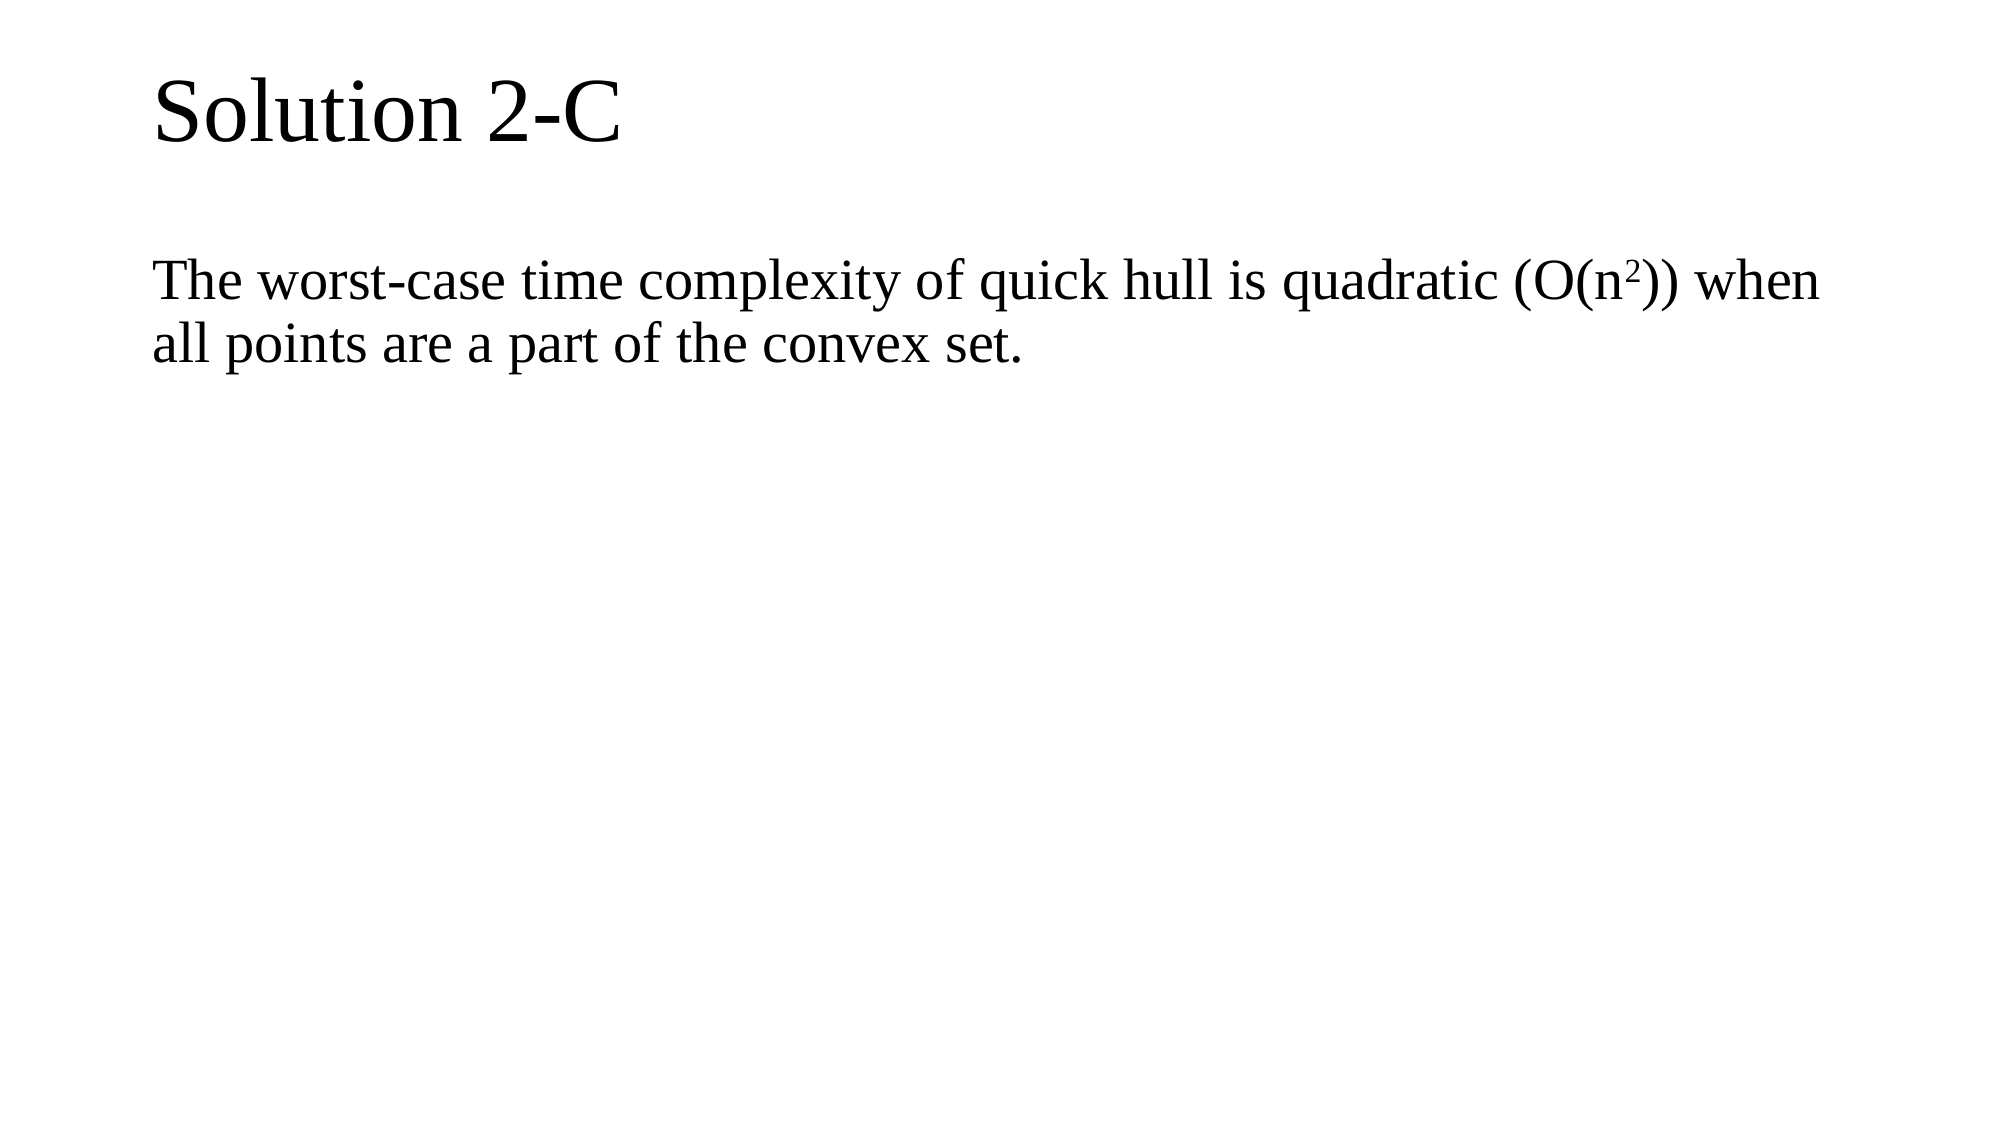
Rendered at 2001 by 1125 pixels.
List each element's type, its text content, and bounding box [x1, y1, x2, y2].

list The worst-case time complexity of quick hull is quadratic (O(n2)) when all points are a part of the convex set. [137, 241, 1863, 1014]
title Solution 2-C [137, 3, 1863, 221]
